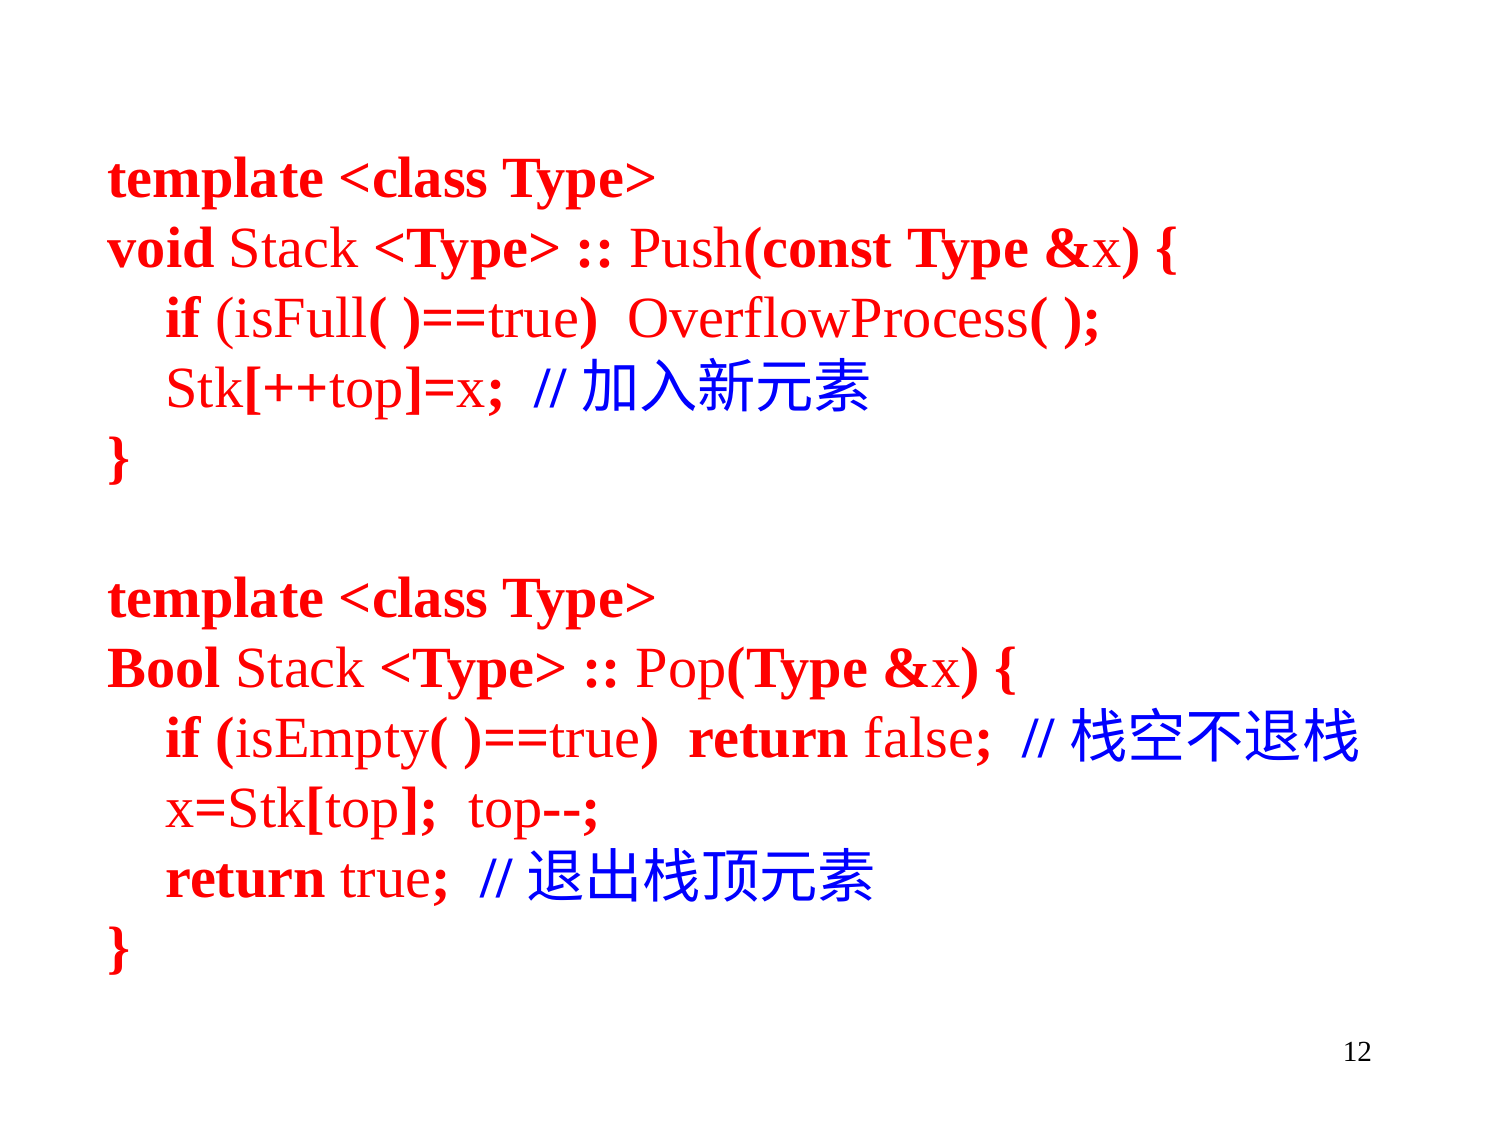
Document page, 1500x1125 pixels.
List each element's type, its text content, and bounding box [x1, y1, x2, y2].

text_box template <class Type> void Stack <Type> :: Push(const Type &x) { if (isFull( )==true) OverflowProcess( ); Stk[++top]=x; //加入新元素 } template <class Type> Bool Stack <Type> :: Pop(Type &x) { if (isEmpty( )==true) return false; //栈空不退栈 x=Stk[top]; top--; return true; //退出栈顶元素 } [92, 131, 1456, 987]
slide_number 12 [1074, 1024, 1388, 1101]
